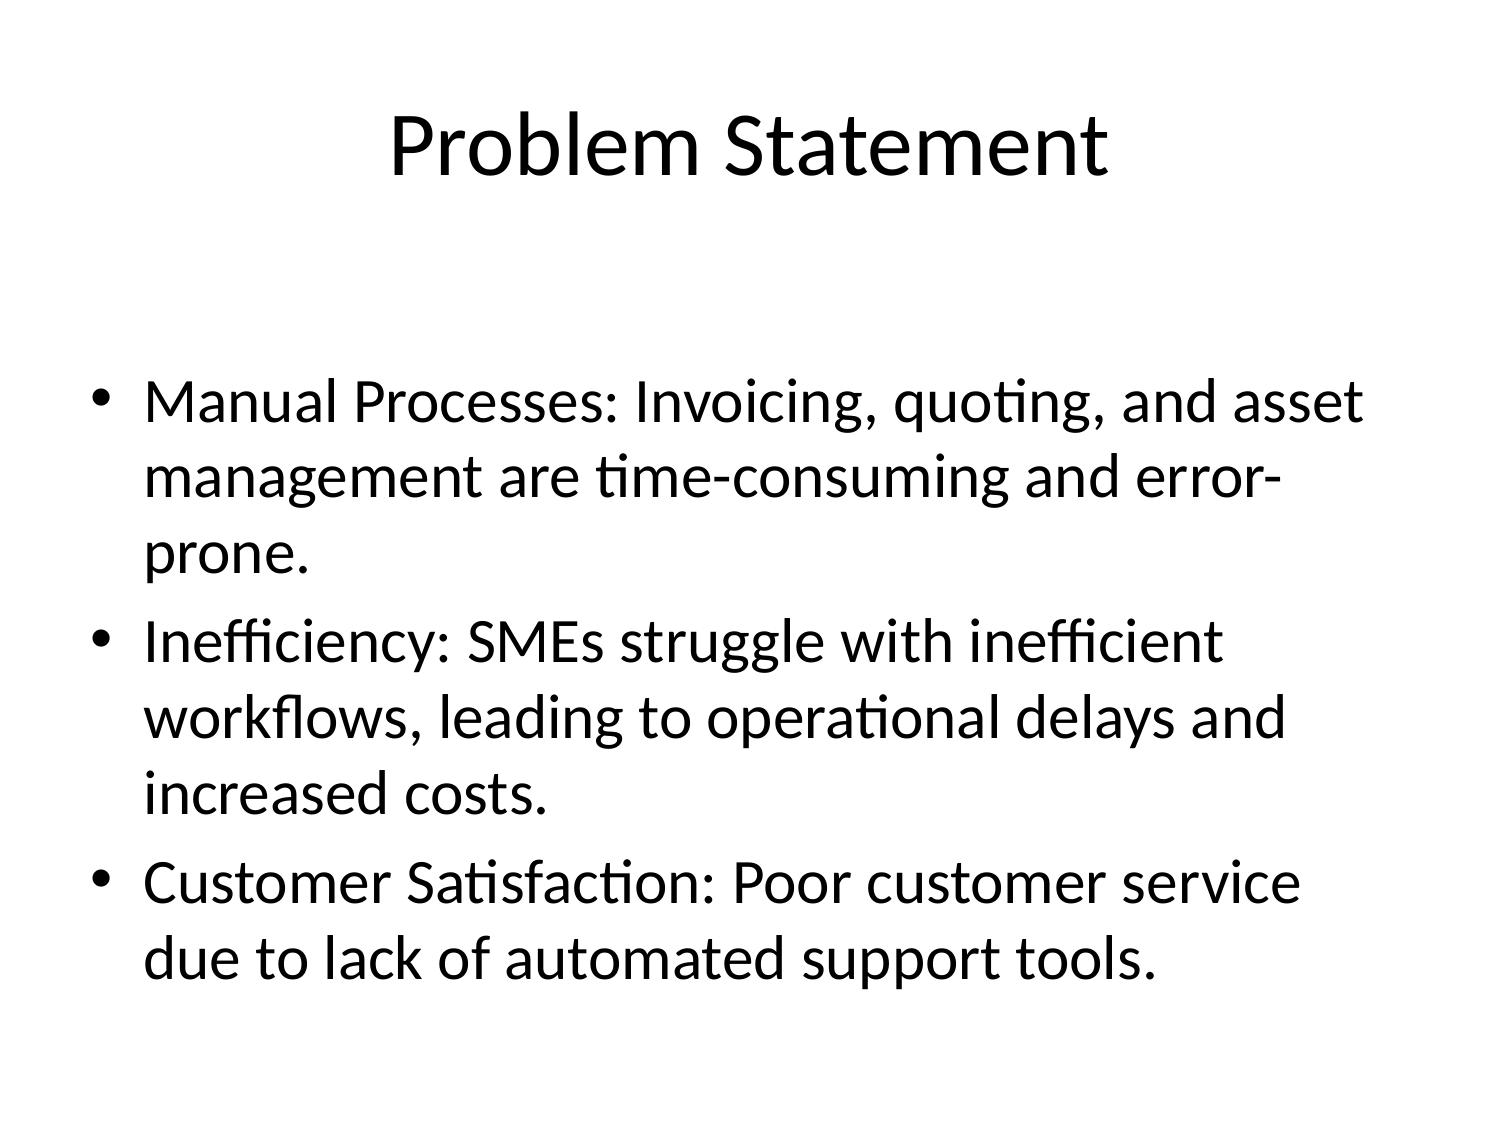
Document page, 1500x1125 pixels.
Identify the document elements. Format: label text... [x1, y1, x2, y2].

list Manual Processes: Invoicing, quoting, and asset management are time-consuming and error-prone. Inefficiency: SMEs struggle with inefficient workflows, leading to operational delays and increased costs. Customer Satisfaction: Poor customer service due to lack of automated support tools. [75, 262, 1425, 1005]
title Problem Statement [75, 45, 1425, 233]
